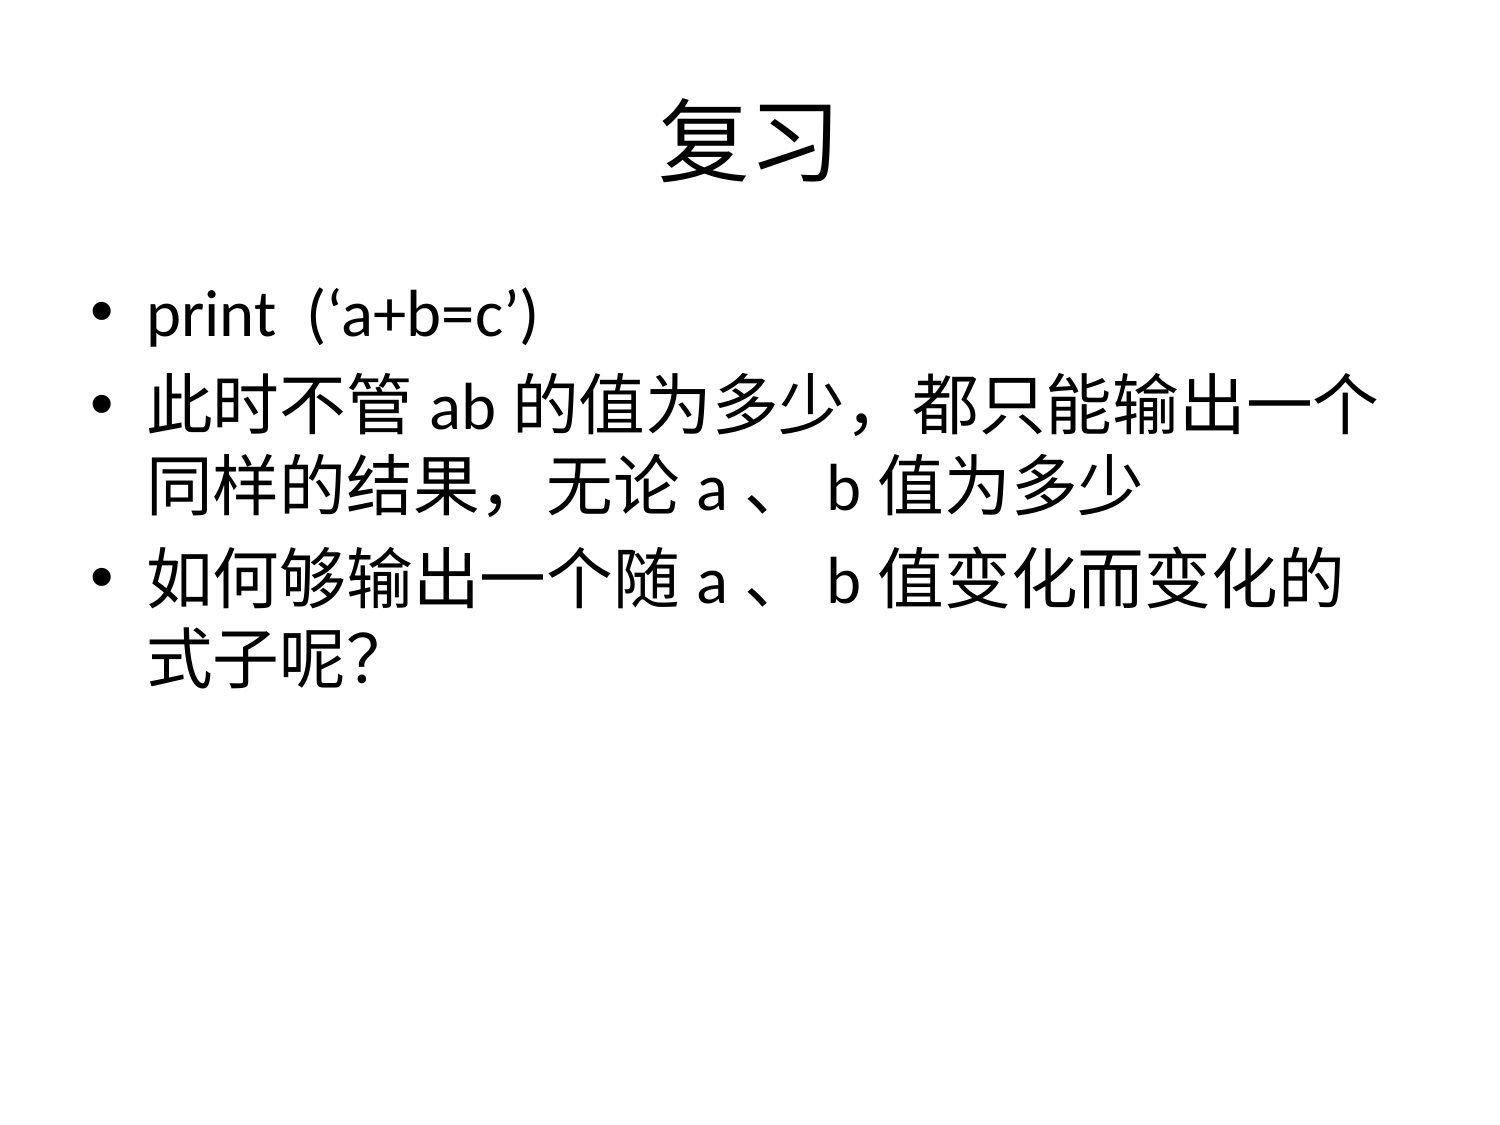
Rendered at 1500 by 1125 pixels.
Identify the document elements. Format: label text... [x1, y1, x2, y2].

title 复习 [75, 45, 1425, 233]
list print (‘a+b=c’) 此时不管ab的值为多少，都只能输出一个同样的结果，无论a、b值为多少 如何够输出一个随a、b值变化而变化的式子呢？ [75, 262, 1425, 1005]
